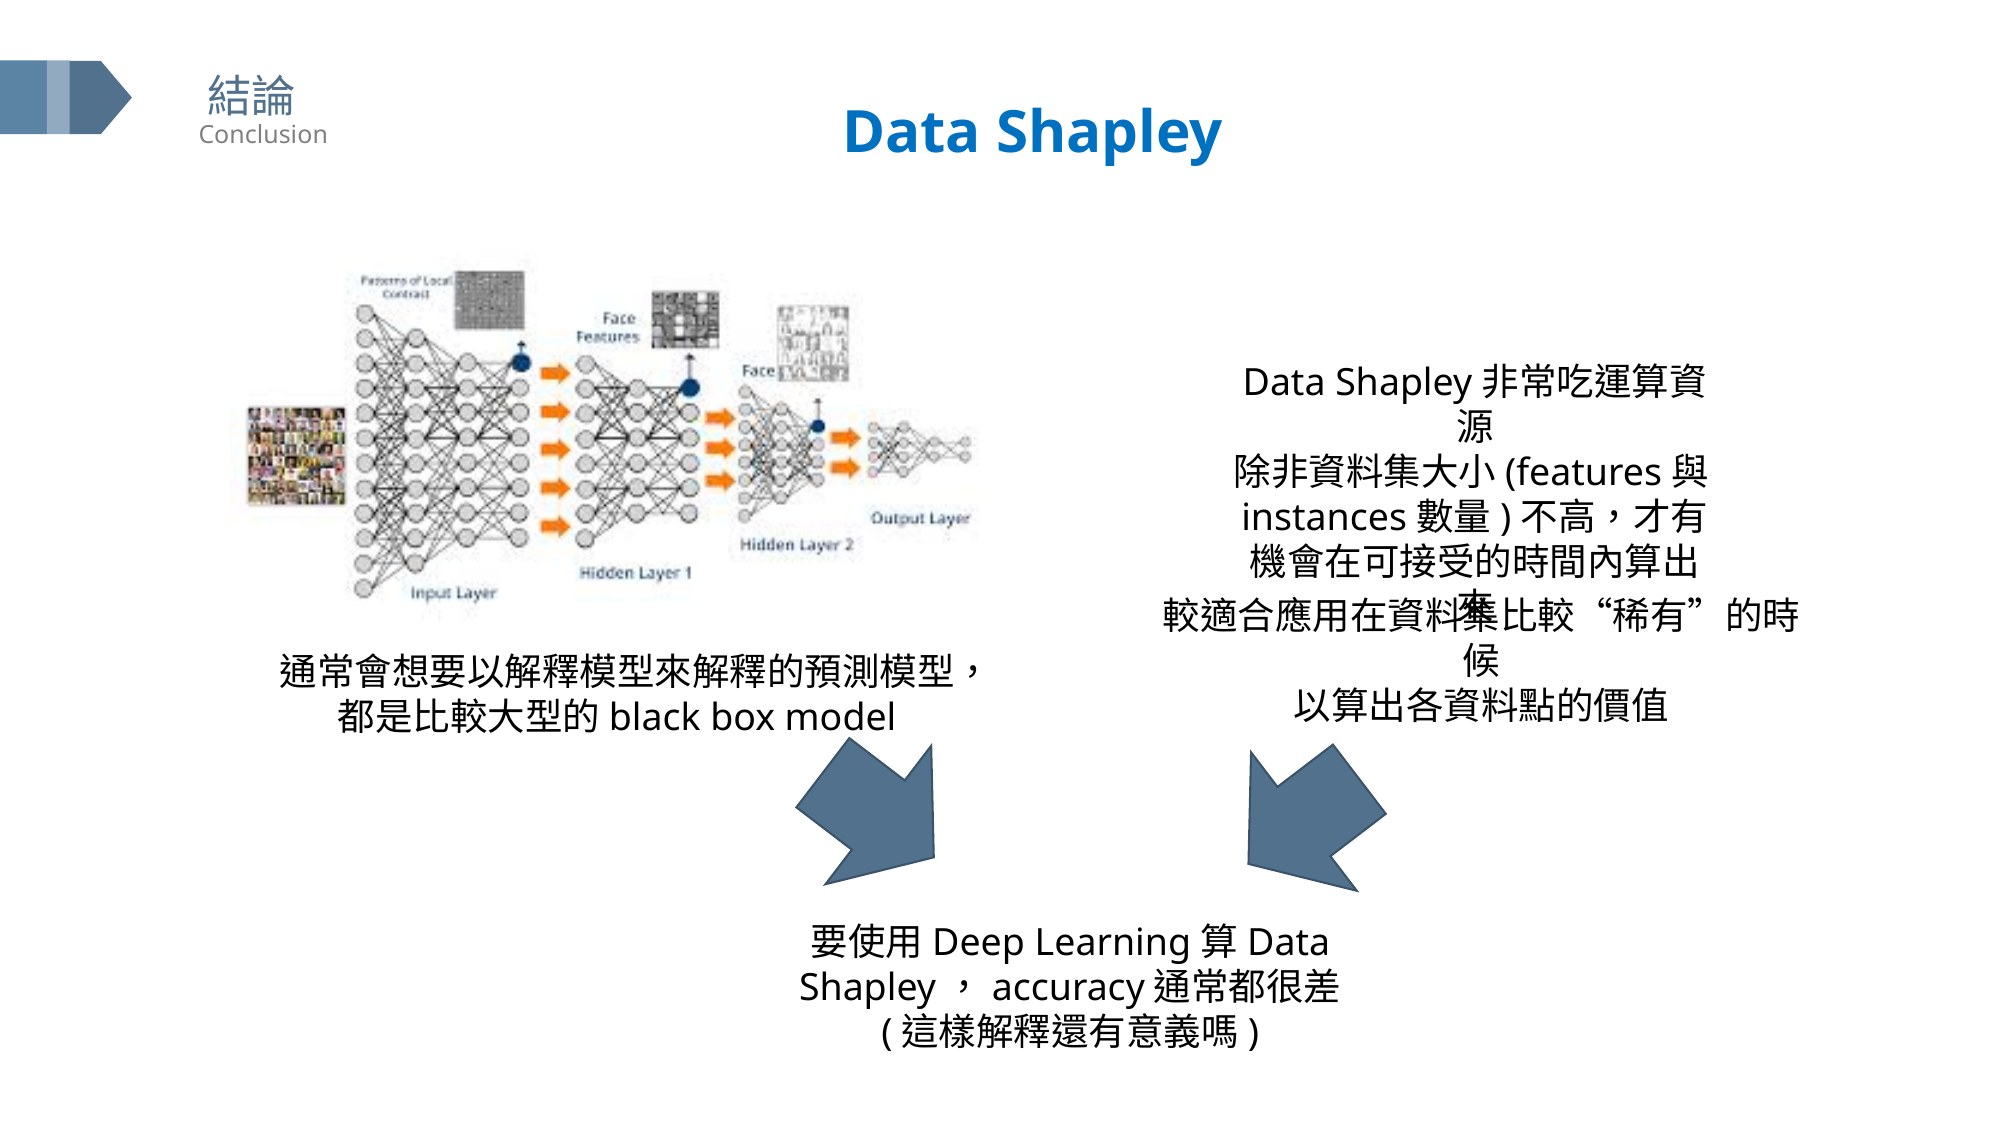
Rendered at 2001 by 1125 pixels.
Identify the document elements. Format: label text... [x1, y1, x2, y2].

text_box Data Shapley [653, 87, 1413, 172]
text_box 較適合應用在資料集比較“稀有”的時候 以算出各資料點的價值 [1138, 584, 1824, 734]
text_box Data Shapley非常吃運算資源 除非資料集大小(features與instances數量)不高，才有機會在可接受的時間內算出來 [1218, 350, 1731, 584]
text_box 要使用Deep Learning算Data Shapley，accuracy通常都很差 (這樣解釋還有意義嗎) [704, 910, 1437, 1061]
text_box [794, 736, 935, 886]
text_box [1247, 743, 1388, 893]
picture [230, 255, 984, 642]
text_box 通常會想要以解釋模型來解釋的預測模型，都是比較大型的black box model [250, 642, 984, 746]
